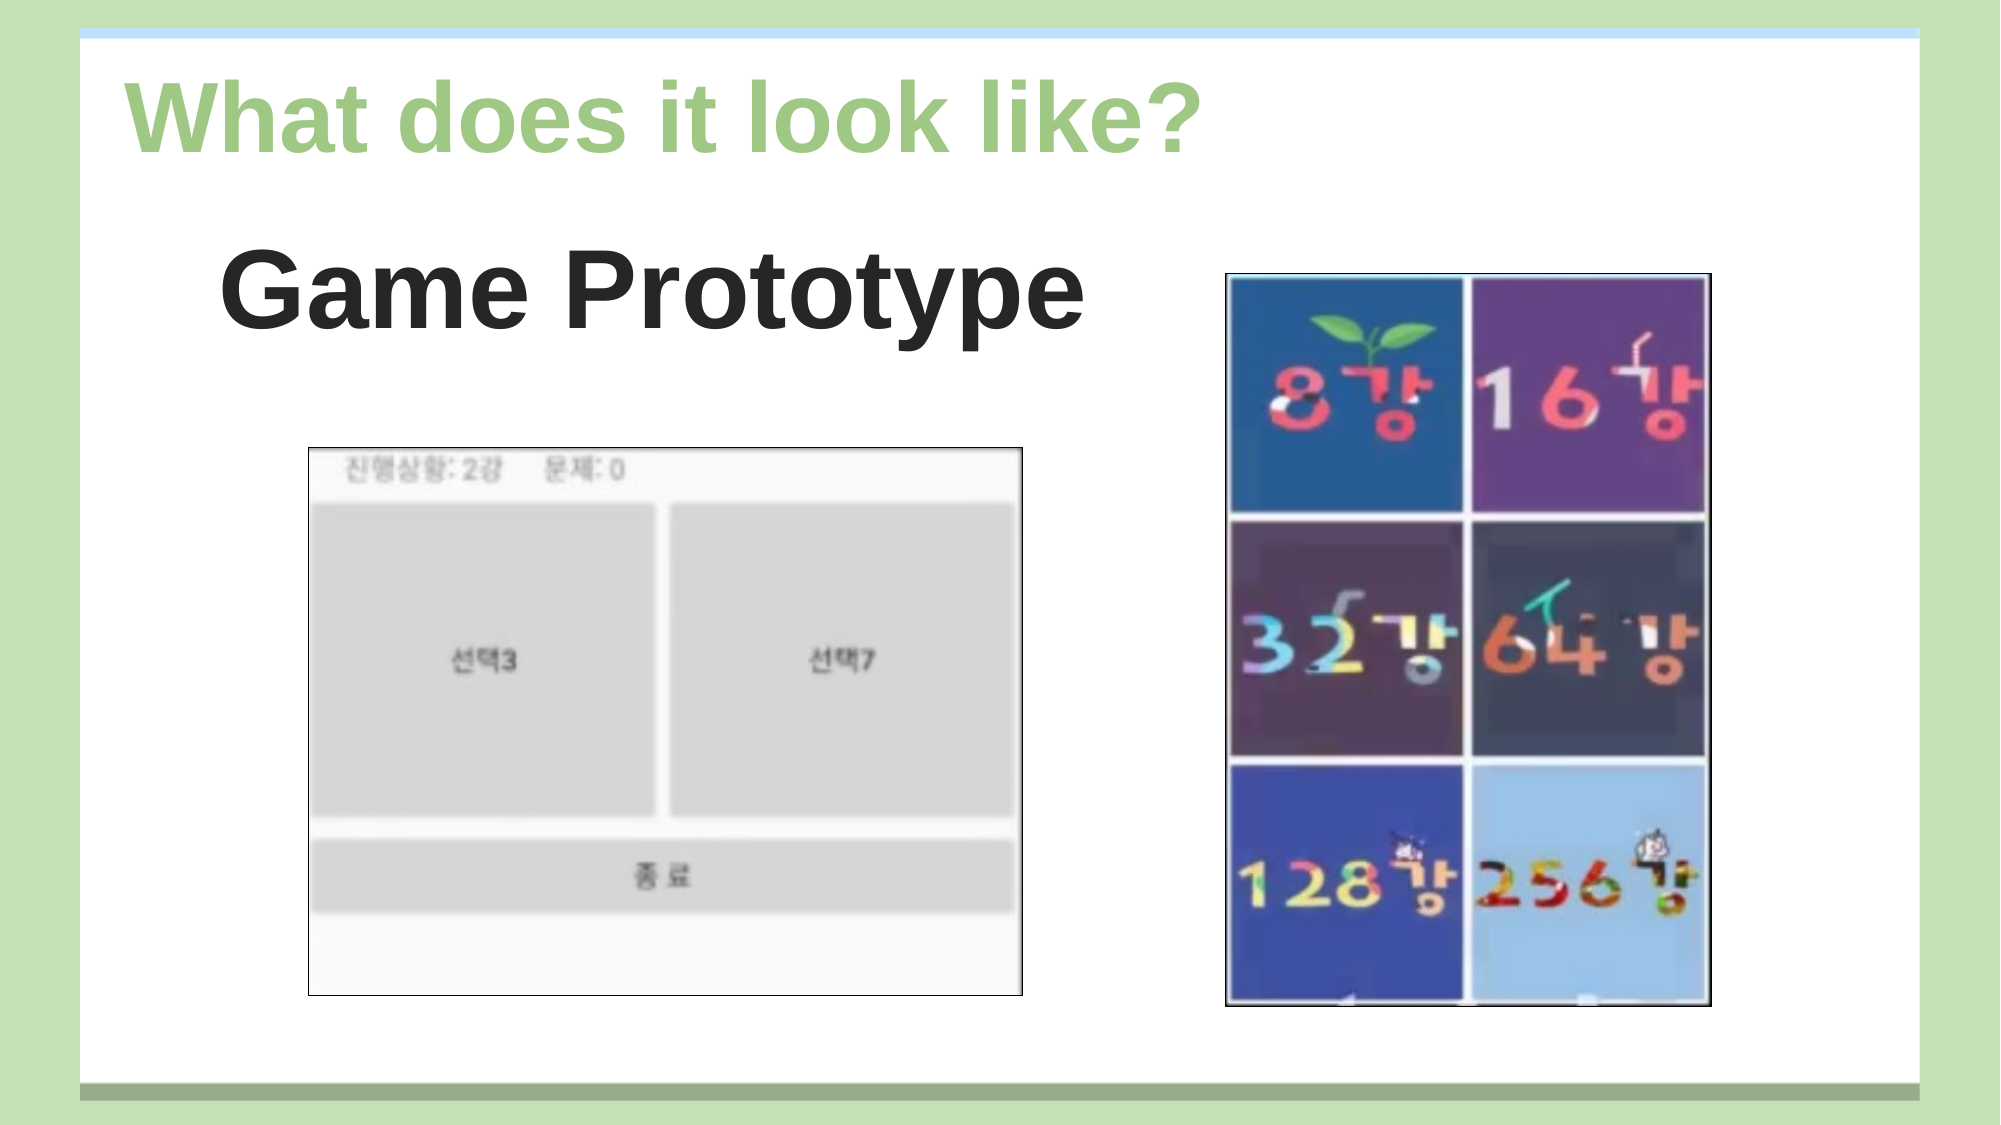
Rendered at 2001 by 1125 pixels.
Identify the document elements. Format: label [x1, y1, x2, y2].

picture [1225, 273, 1711, 1007]
picture [308, 447, 1023, 996]
text_box [79, 38, 1920, 1101]
